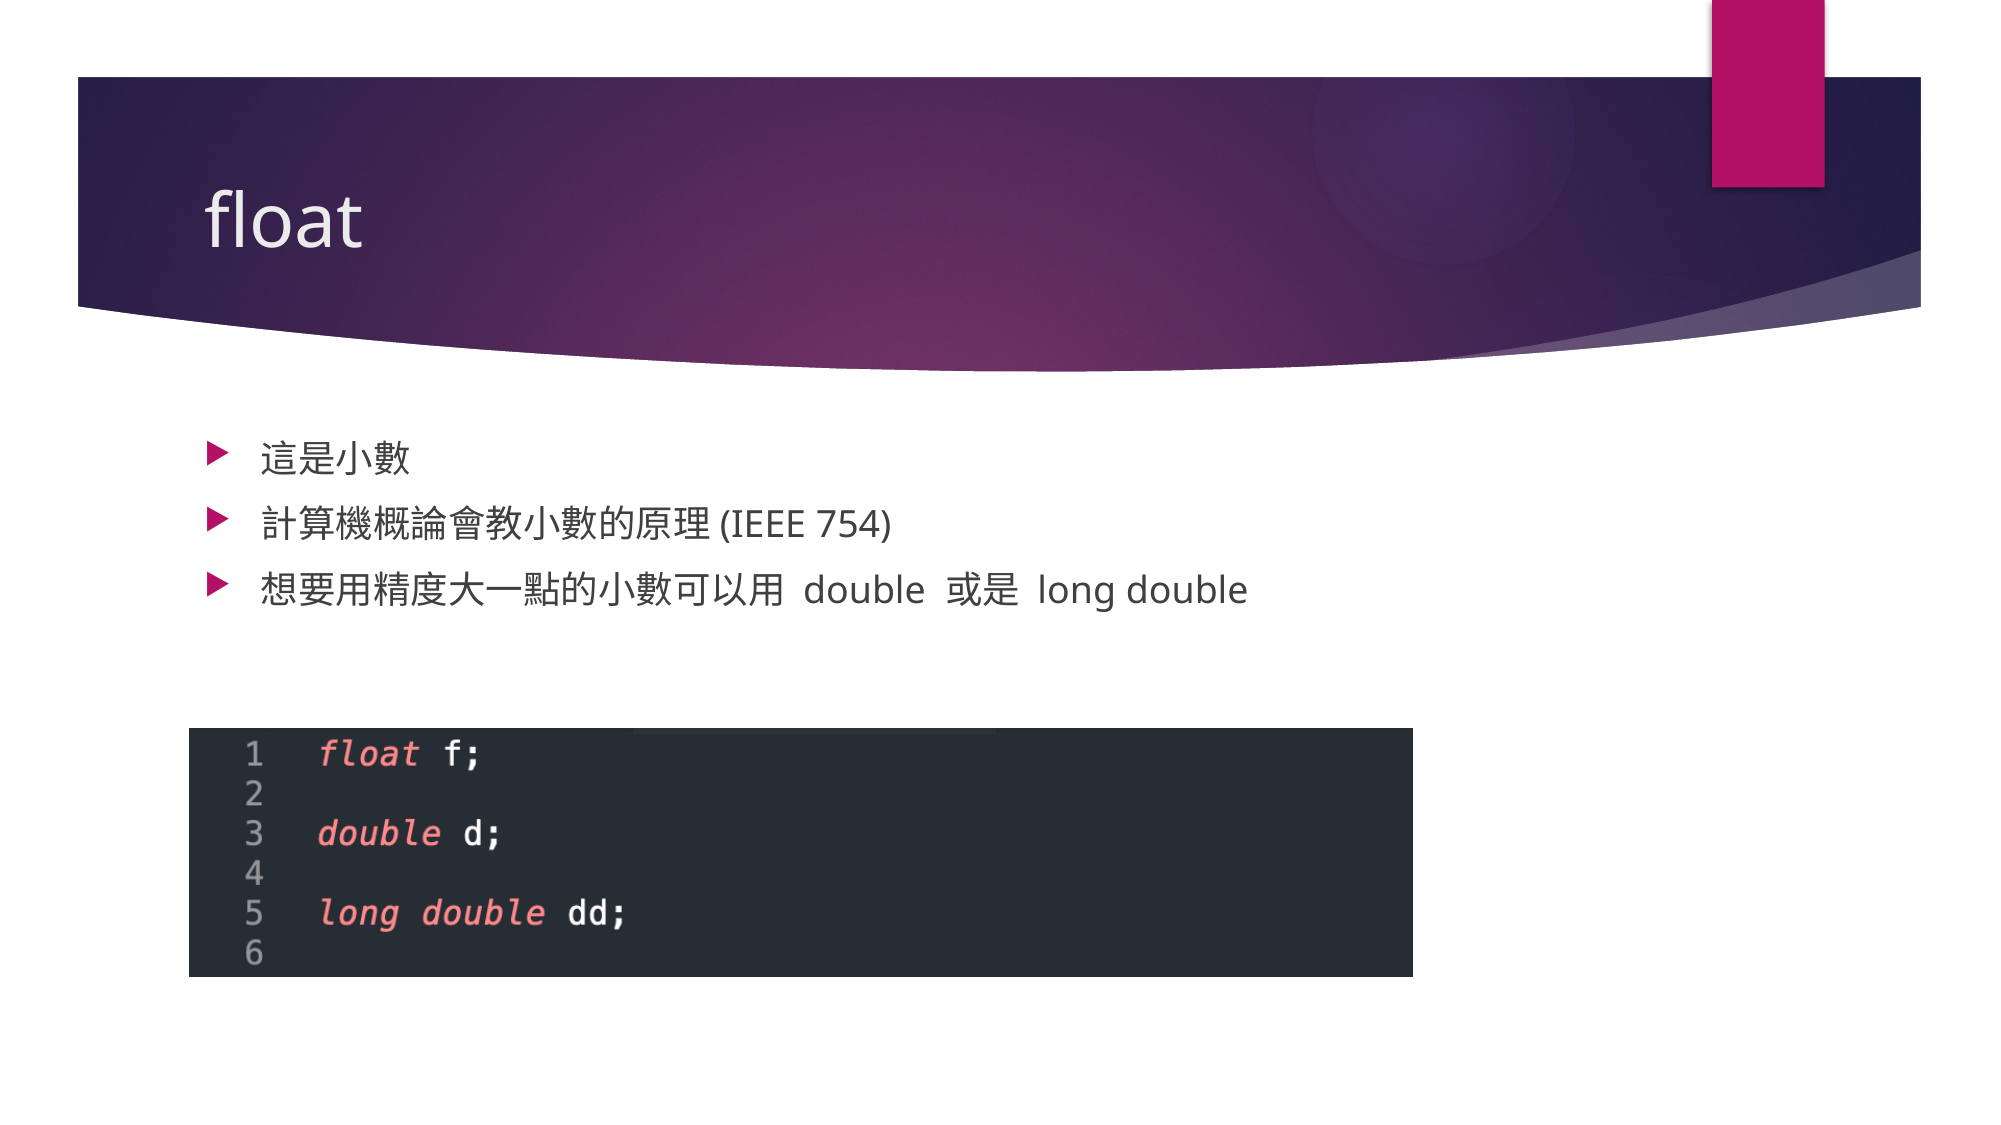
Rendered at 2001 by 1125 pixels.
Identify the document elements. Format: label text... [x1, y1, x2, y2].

list 這是小數 計算機概論會教小數的原理(IEEE 754) 想要用精度大一點的小數可以用 double 或是 long double [189, 427, 1638, 621]
title float [189, 159, 1627, 276]
picture [189, 727, 1413, 977]
